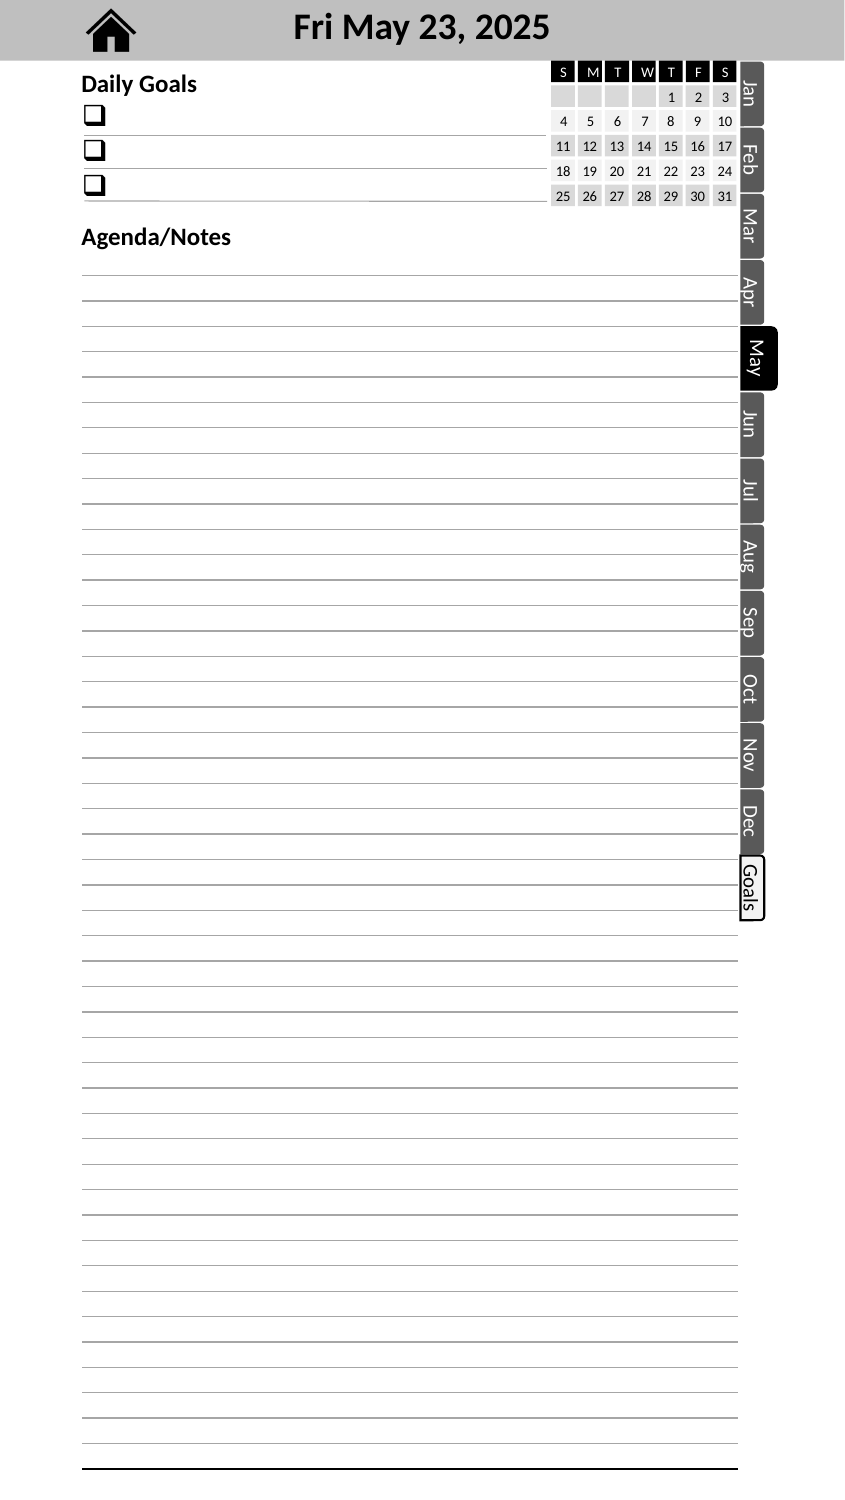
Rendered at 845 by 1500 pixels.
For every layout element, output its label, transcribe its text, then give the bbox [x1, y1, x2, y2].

picture [82, 1, 140, 59]
list Fri May 23, 2025 [190, 0, 655, 61]
